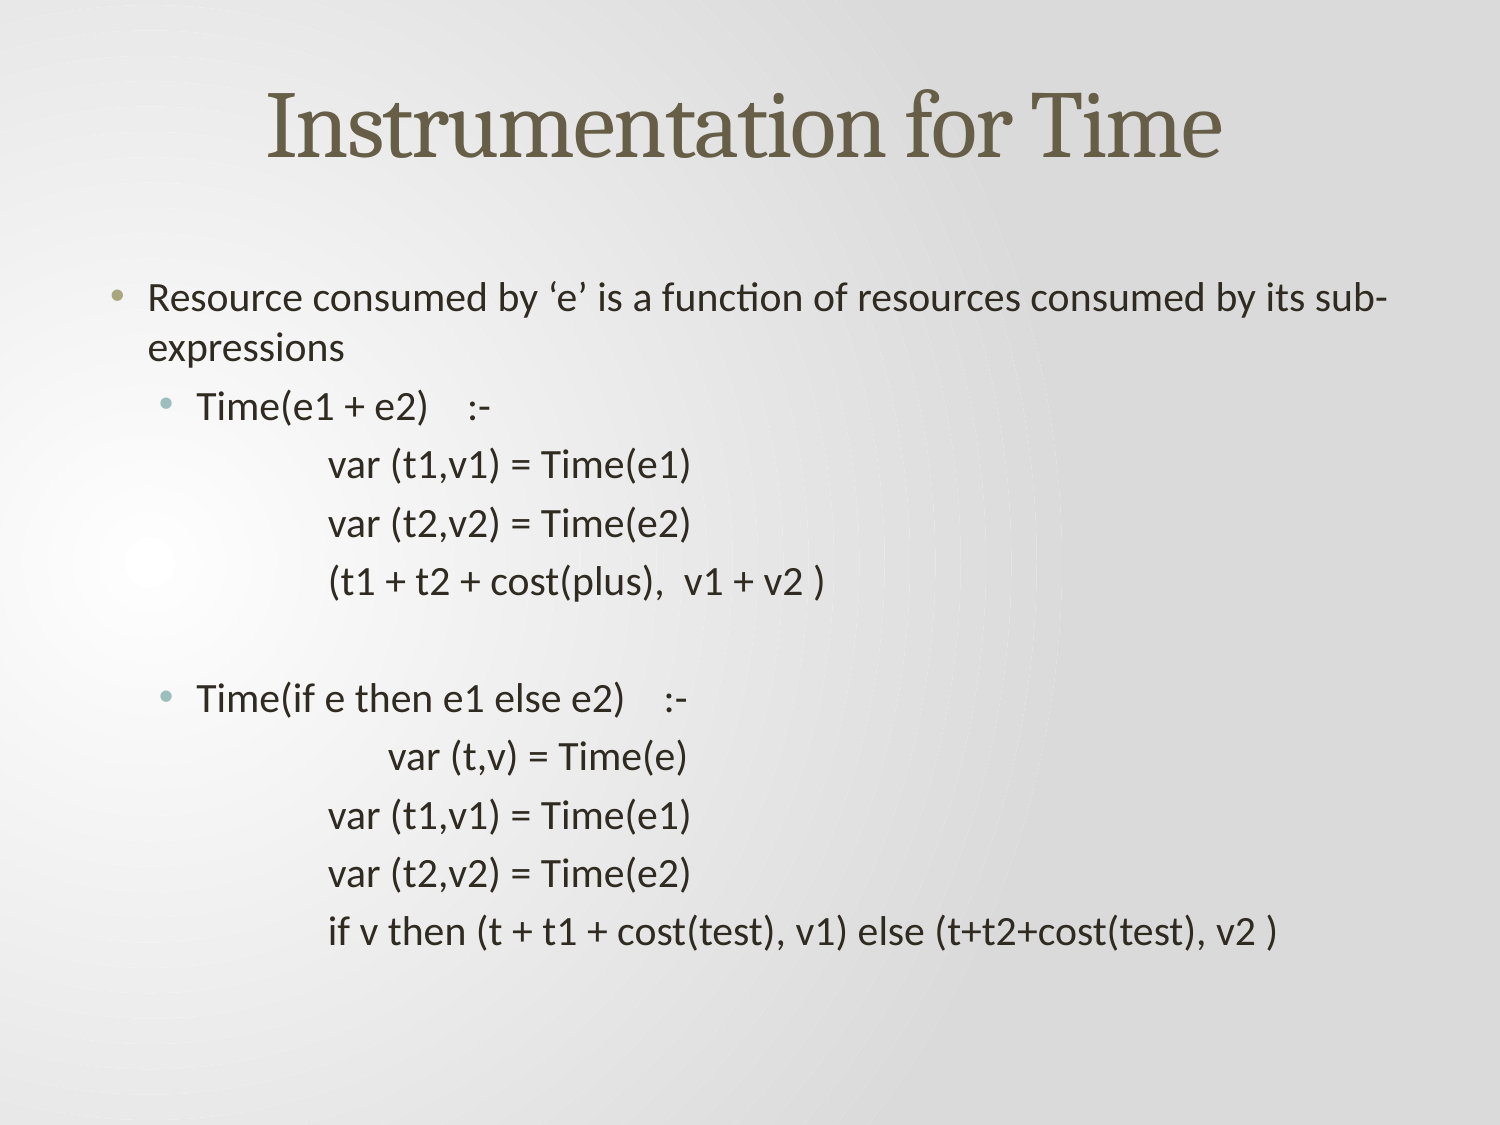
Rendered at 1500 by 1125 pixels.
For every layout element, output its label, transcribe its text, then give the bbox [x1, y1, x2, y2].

list Resource consumed by ‘e’ is a function of resources consumed by its sub-expressions Time(e1 + e2) :- var (t1,v1) = Time(e1) var (t2,v2) = Time(e2) (t1 + t2 + cost(plus), v1 + v2 ) Time(if e then e1 else e2) :- var (t,v) = Time(e) var (t1,v1) = Time(e1) var (t2,v2) = Time(e2) if v then (t + t1 + cost(test), v1) else (t+t2+cost(test), v2 ) [76, 262, 1413, 1050]
title Instrumentation for Time [76, 24, 1413, 213]
